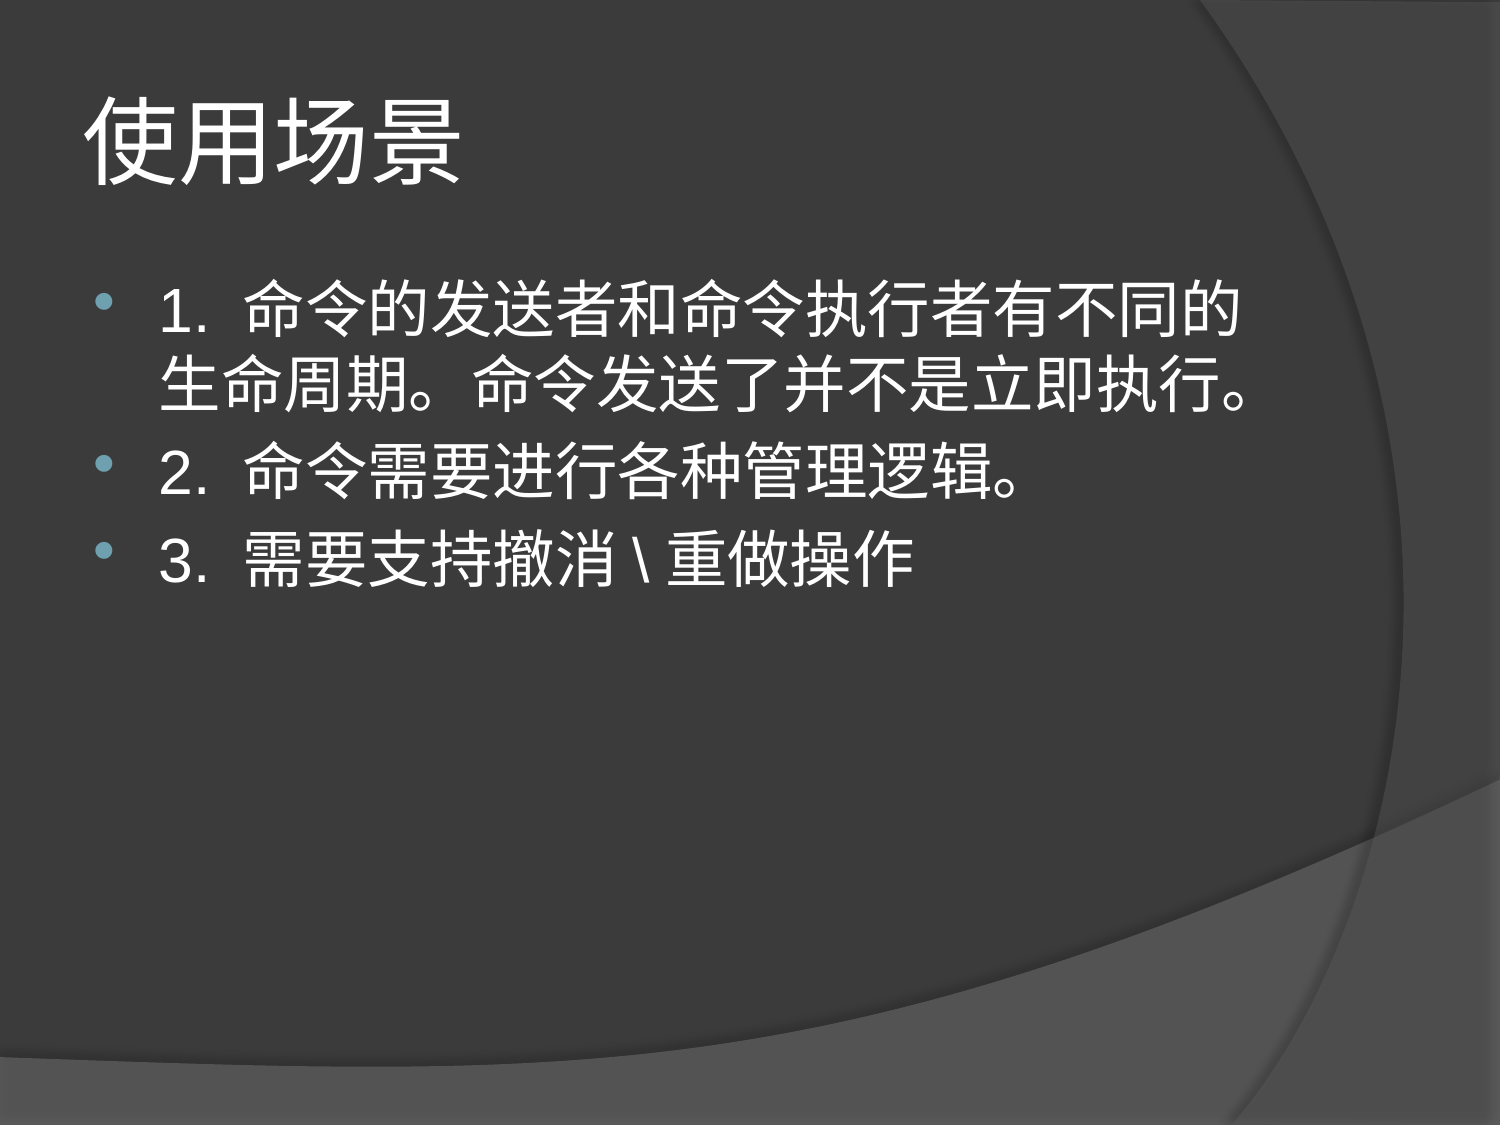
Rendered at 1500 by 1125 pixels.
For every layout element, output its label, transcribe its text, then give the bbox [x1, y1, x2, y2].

title 使用场景 [75, 45, 1300, 233]
list 1. 命令的发送者和命令执行者有不同的生命周期。命令发送了并不是立即执行。 2. 命令需要进行各种管理逻辑。 3. 需要支持撤消\重做操作 [75, 262, 1300, 1005]
